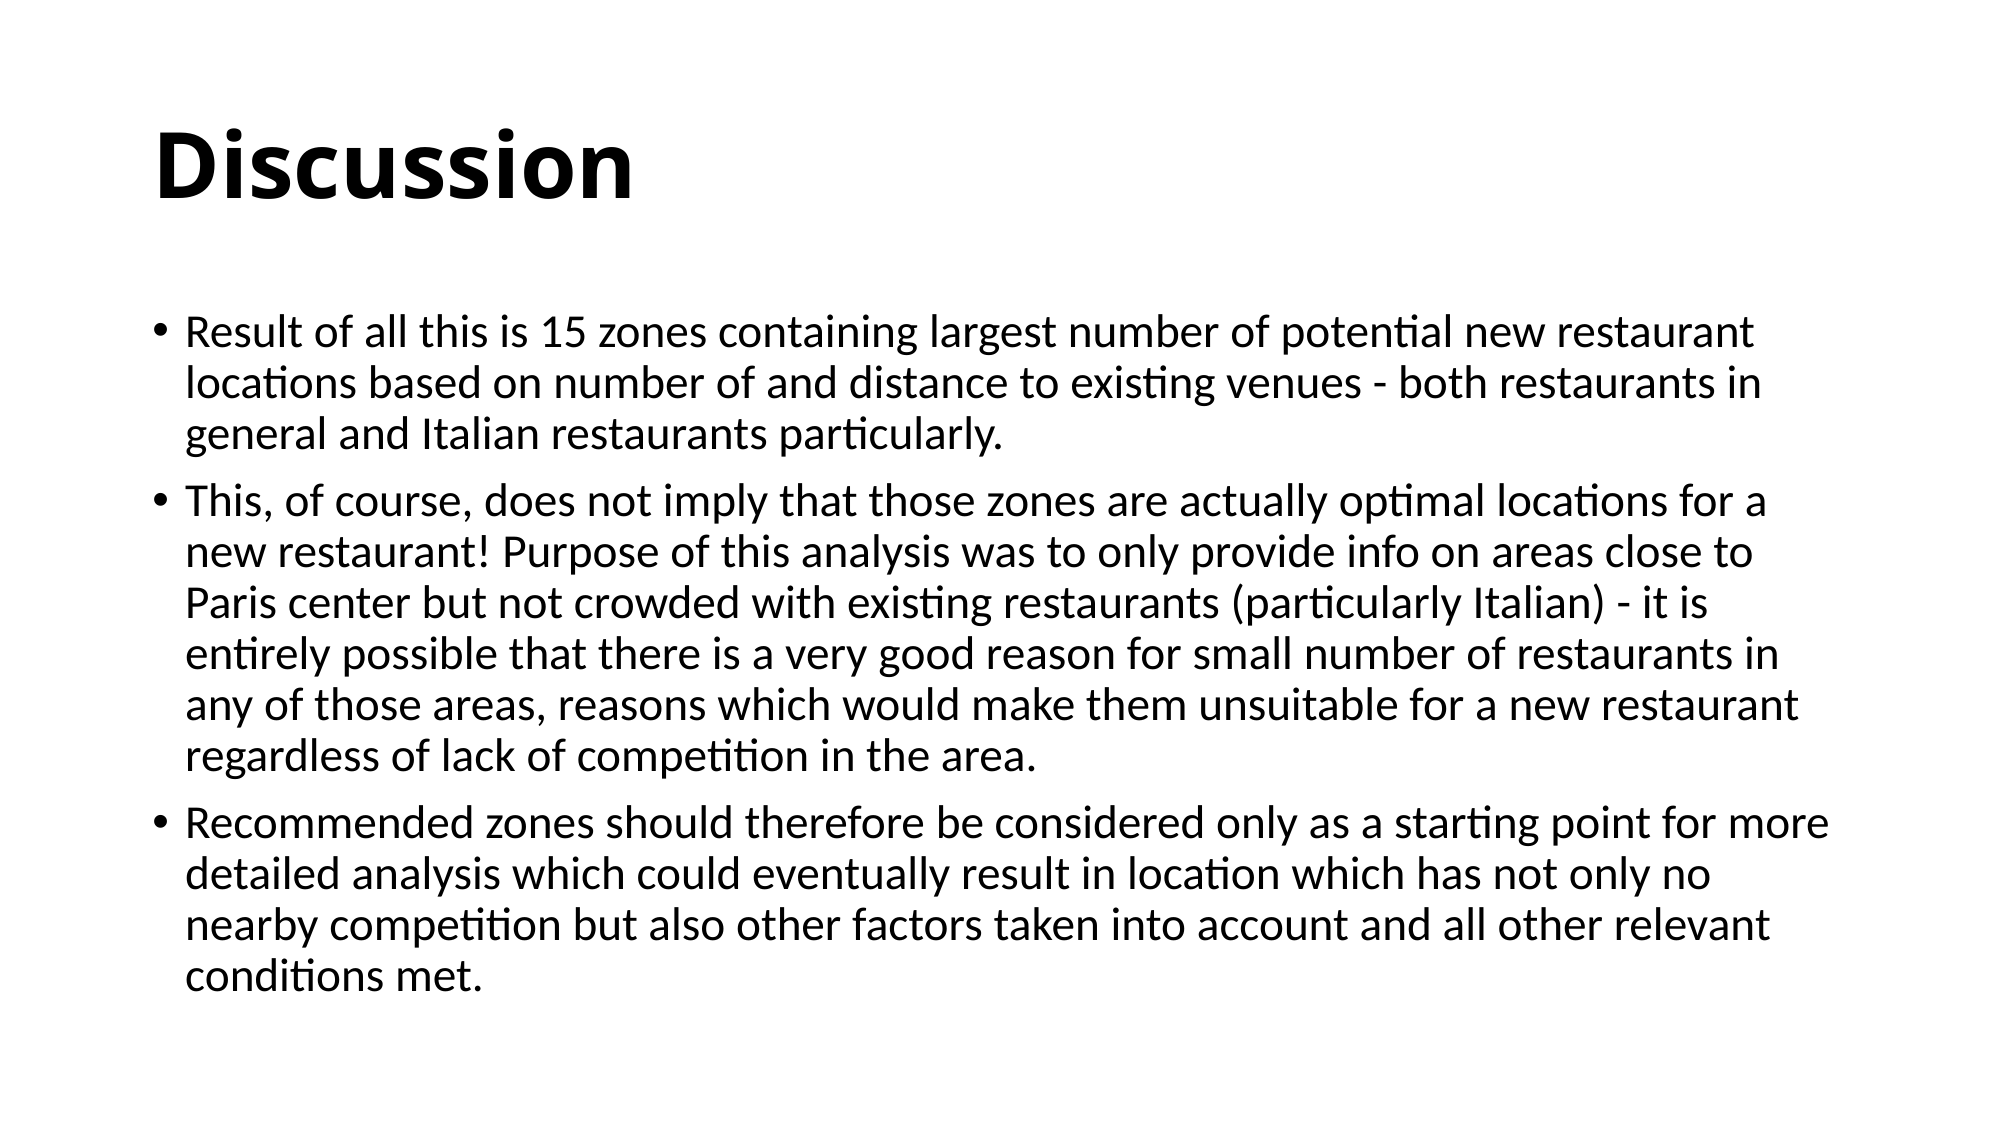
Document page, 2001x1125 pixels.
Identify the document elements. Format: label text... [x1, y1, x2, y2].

title Discussion [137, 59, 1863, 278]
list Result of all this is 15 zones containing largest number of potential new restaurant locations based on number of and distance to existing venues - both restaurants in general and Italian restaurants particularly. This, of course, does not imply that those zones are actually optimal locations for a new restaurant! Purpose of this analysis was to only provide info on areas close to Paris center but not crowded with existing restaurants (particularly Italian) - it is entirely possible that there is a very good reason for small number of restaurants in any of those areas, reasons which would make them unsuitable for a new restaurant regardless of lack of competition in the area. Recommended zones should therefore be considered only as a starting point for more detailed analysis which could eventually result in location which has not only no nearby competition but also other factors taken into account and all other relevant conditions met. [137, 299, 1863, 1014]
